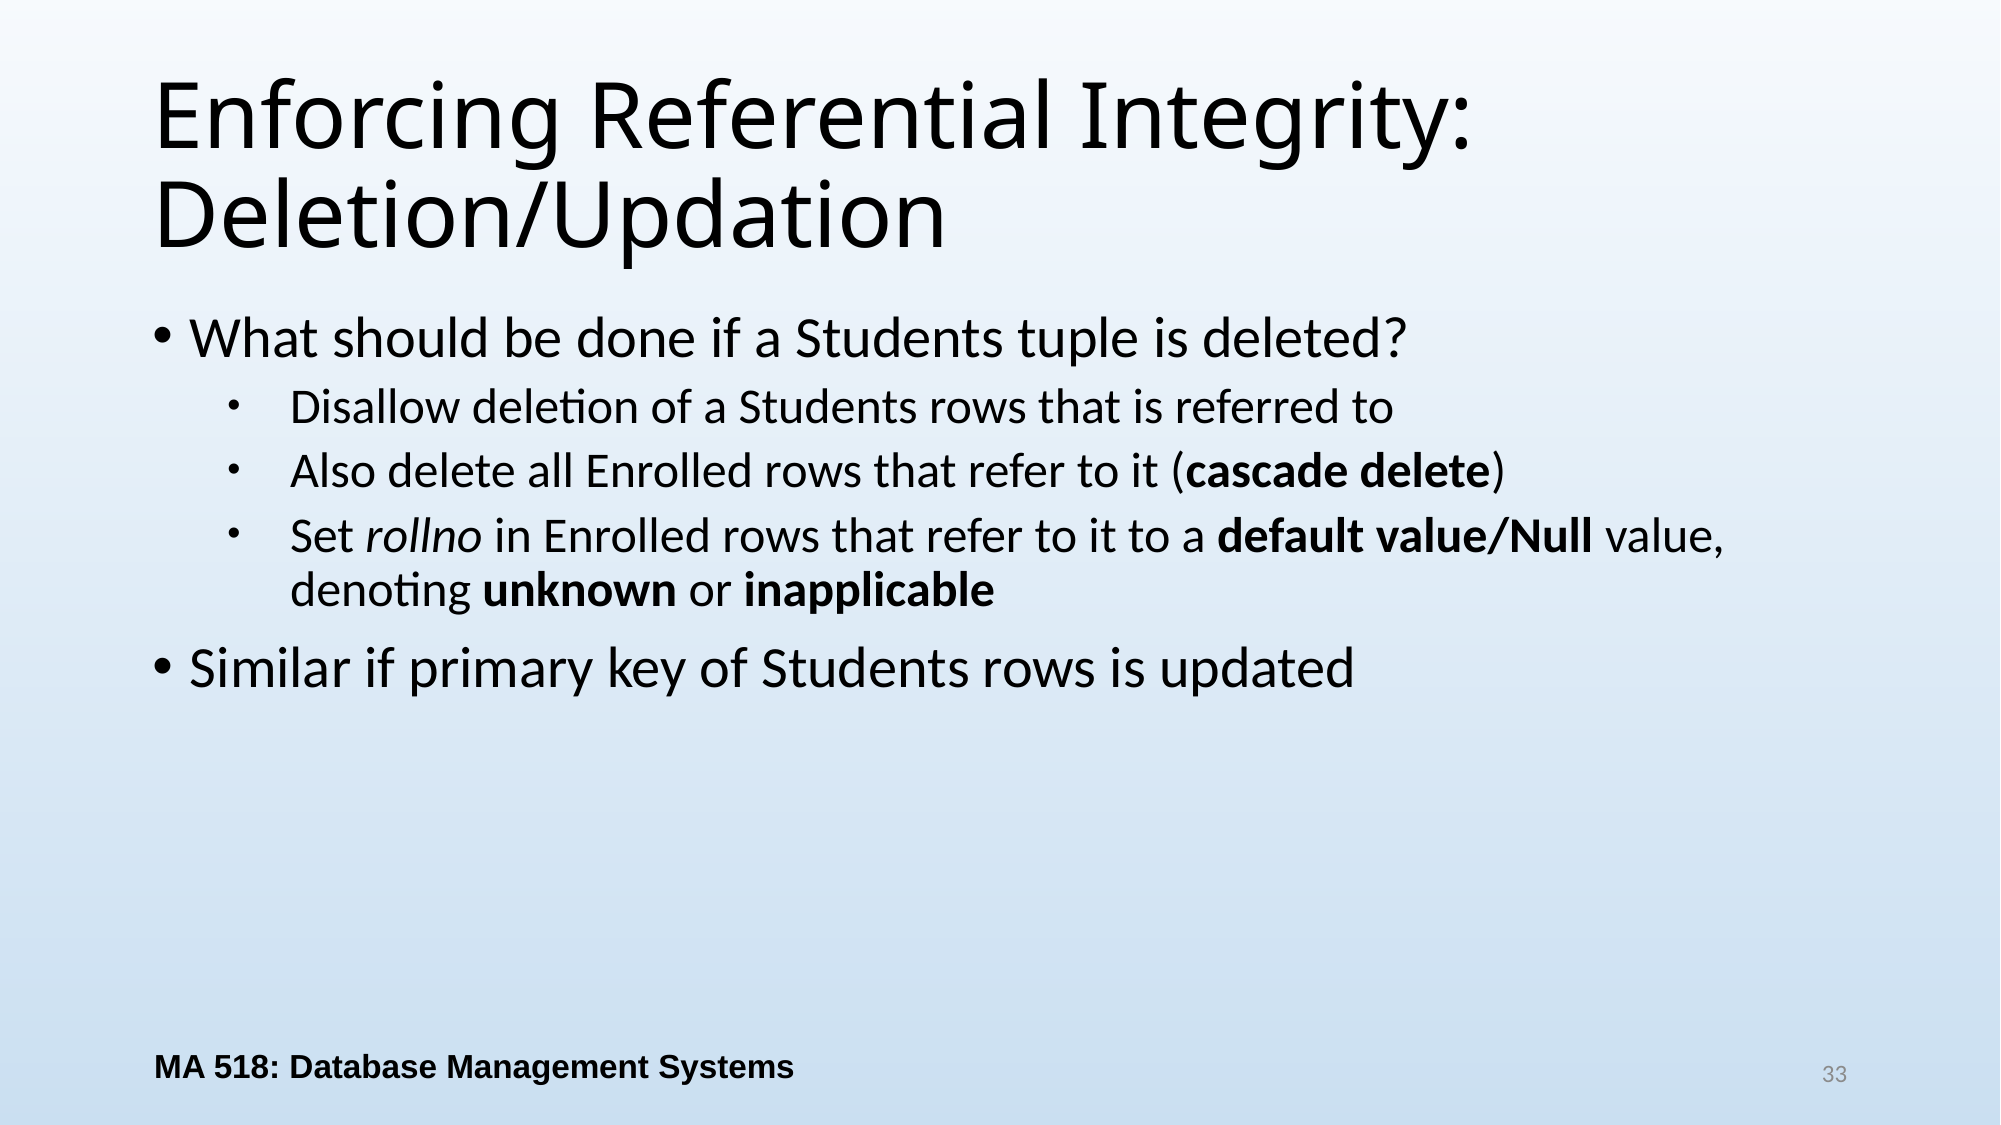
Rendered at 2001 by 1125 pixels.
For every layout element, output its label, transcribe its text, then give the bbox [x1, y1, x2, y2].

slide_number 33 [1412, 1042, 1863, 1103]
title Enforcing Referential Integrity: Deletion/Updation [137, 59, 1863, 278]
footer MA 518: Database Management Systems [137, 1035, 813, 1096]
list What should be done if a Students tuple is deleted? Disallow deletion of a Students rows that is referred to Also delete all Enrolled rows that refer to it (cascade delete) Set rollno in Enrolled rows that refer to it to a default value/Null value, denoting unknown or inapplicable Similar if primary key of Students rows is updated [137, 299, 1863, 1014]
